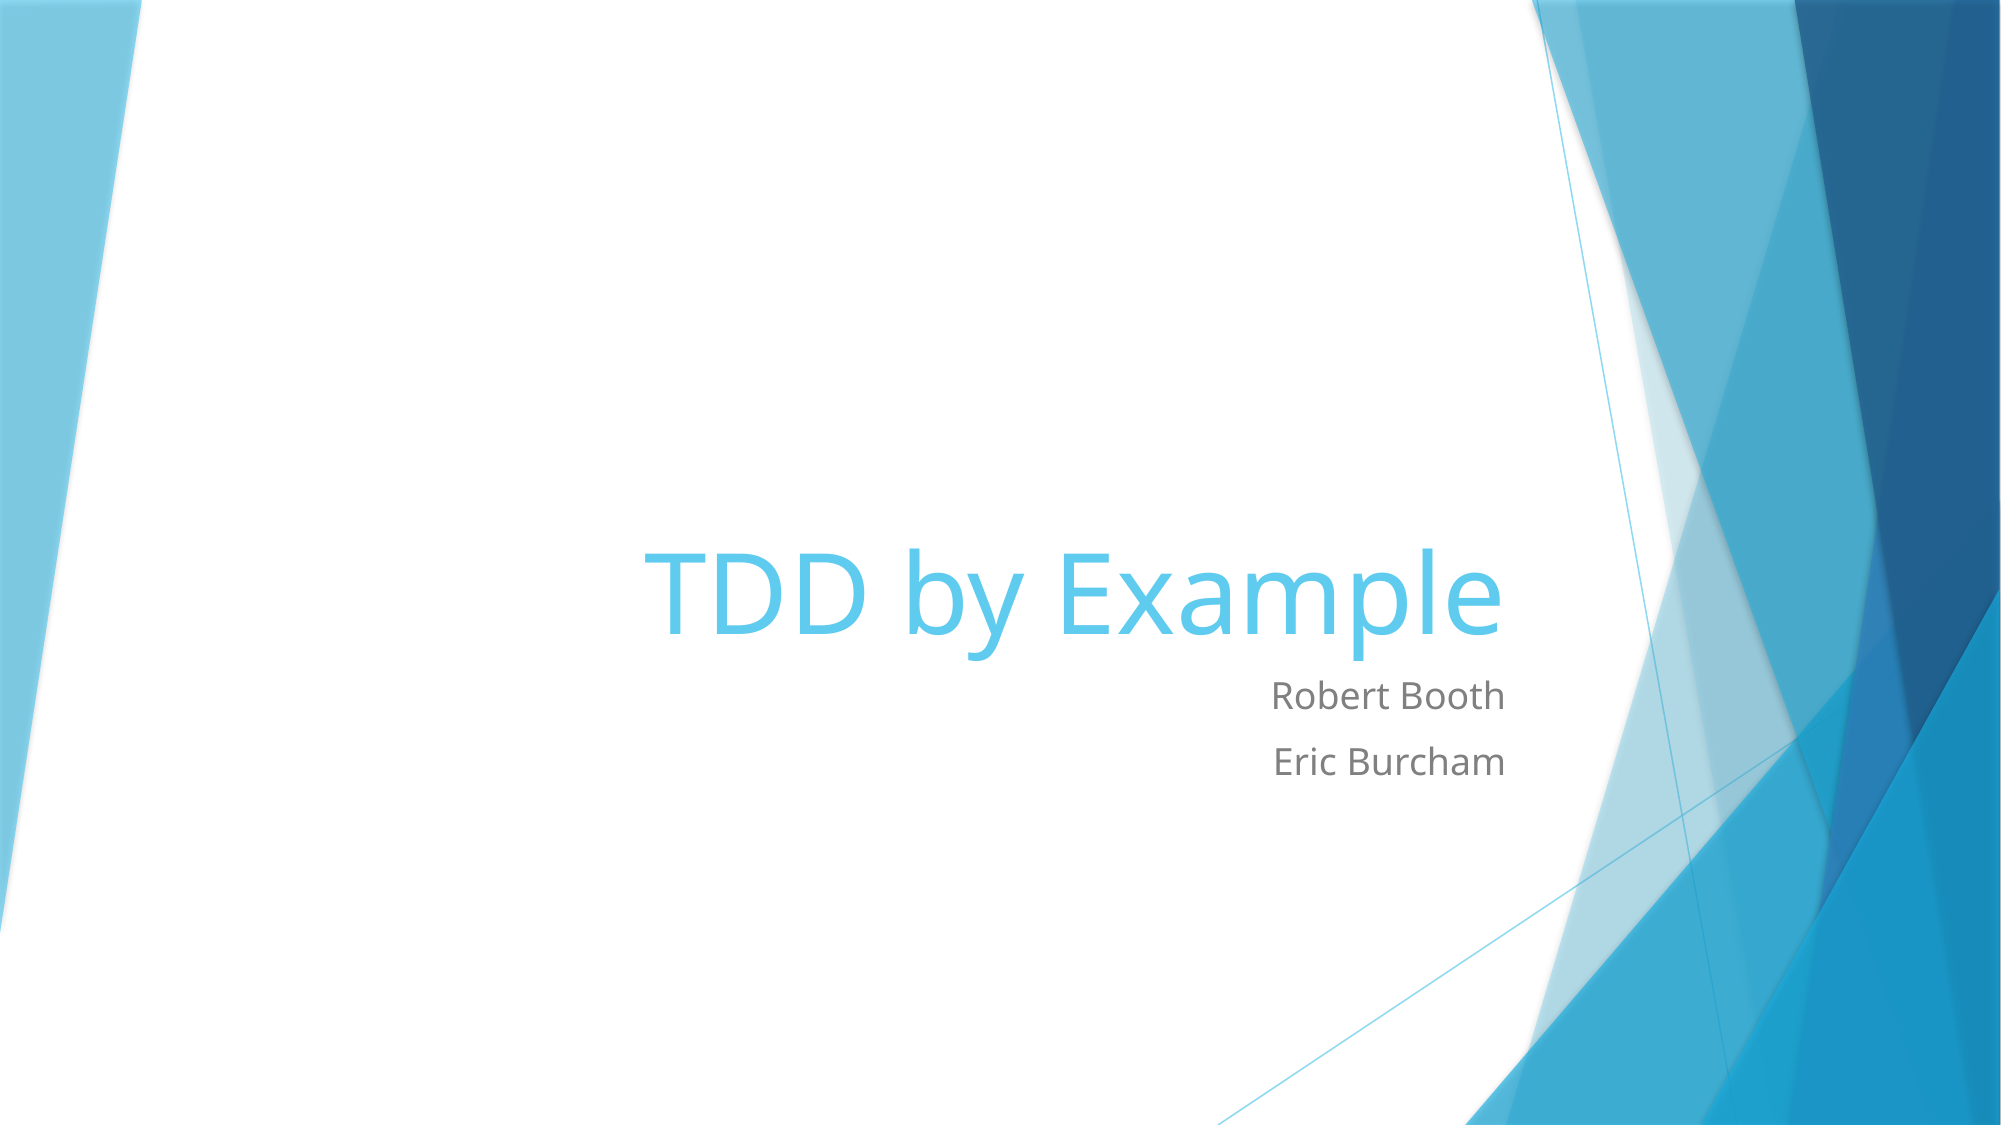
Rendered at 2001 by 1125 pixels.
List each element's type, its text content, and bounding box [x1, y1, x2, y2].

title TDD by Example [247, 394, 1522, 664]
subtitle Robert Booth Eric Burcham [247, 664, 1522, 845]
